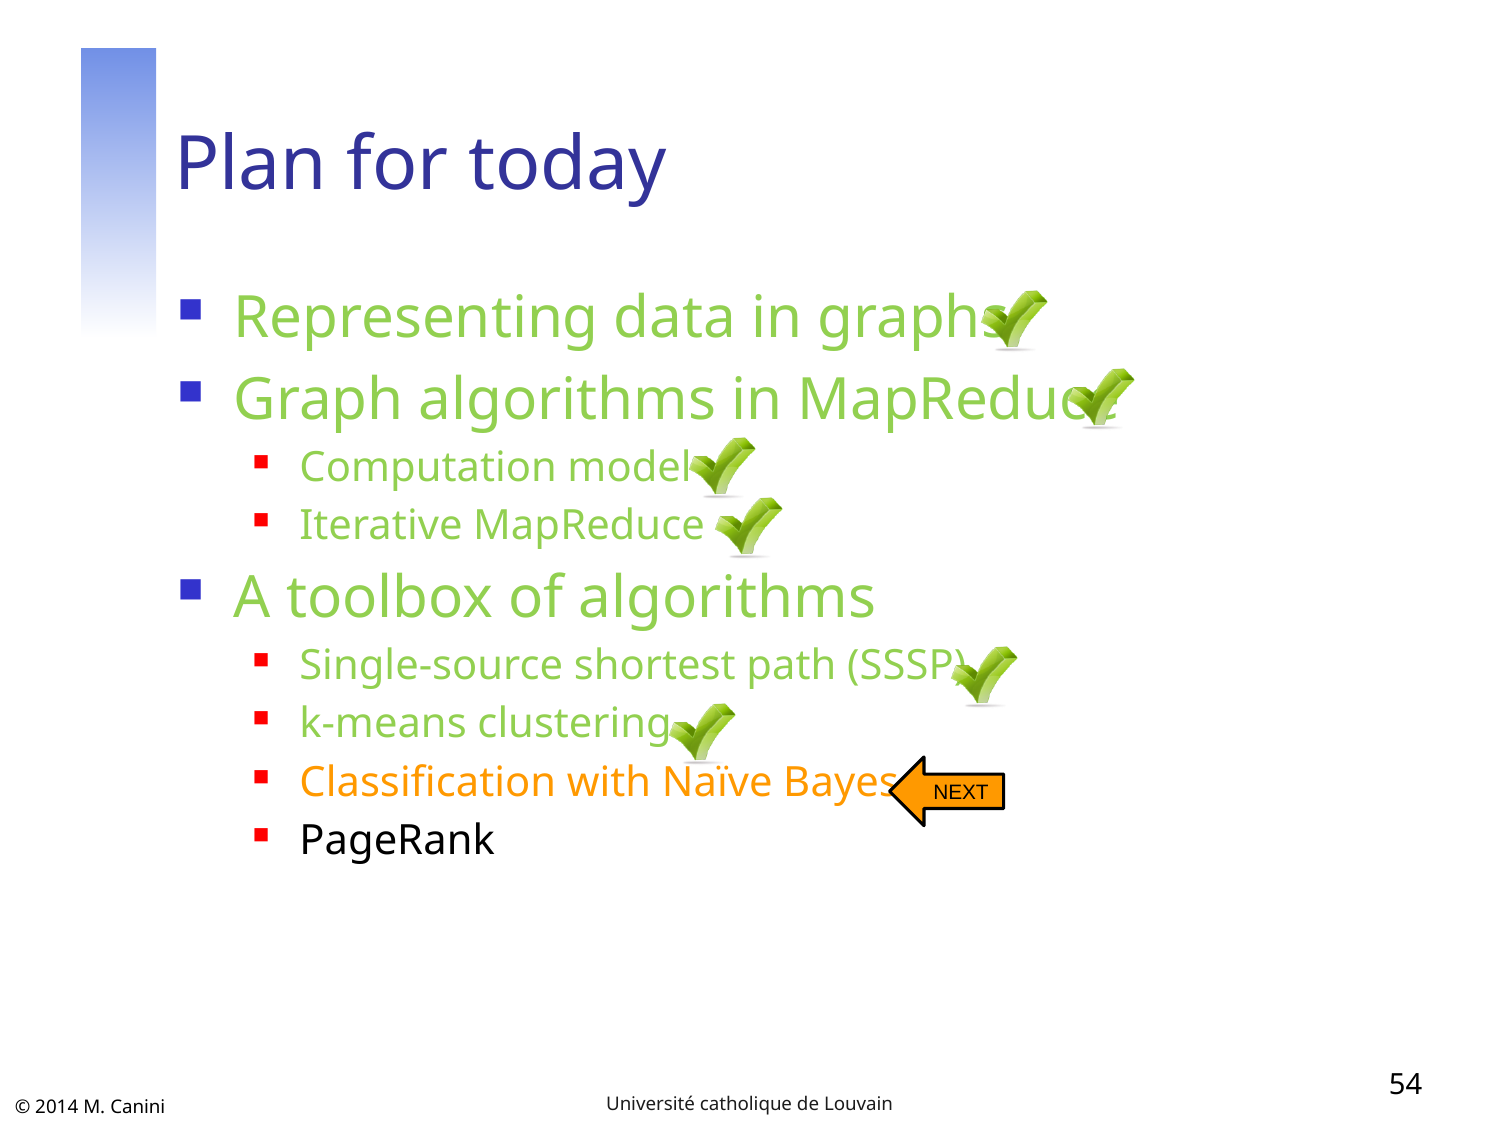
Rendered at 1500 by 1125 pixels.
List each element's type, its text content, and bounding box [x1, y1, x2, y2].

picture [940, 636, 1023, 719]
title Plan for today [158, 49, 1438, 213]
footer Université catholique de Louvain [512, 1083, 987, 1125]
picture [678, 427, 788, 570]
picture [1057, 358, 1140, 440]
slide_number 54 [1124, 1037, 1438, 1113]
picture [971, 280, 1053, 362]
list Representing data in graphs Graph algorithms in MapReduce Computation model Iterative MapReduce A toolbox of algorithms Single-source shortest path (SSSP) k-means clustering Classification with Naïve Bayes PageRank [162, 271, 1438, 1016]
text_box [889, 756, 1005, 826]
picture [658, 693, 741, 775]
